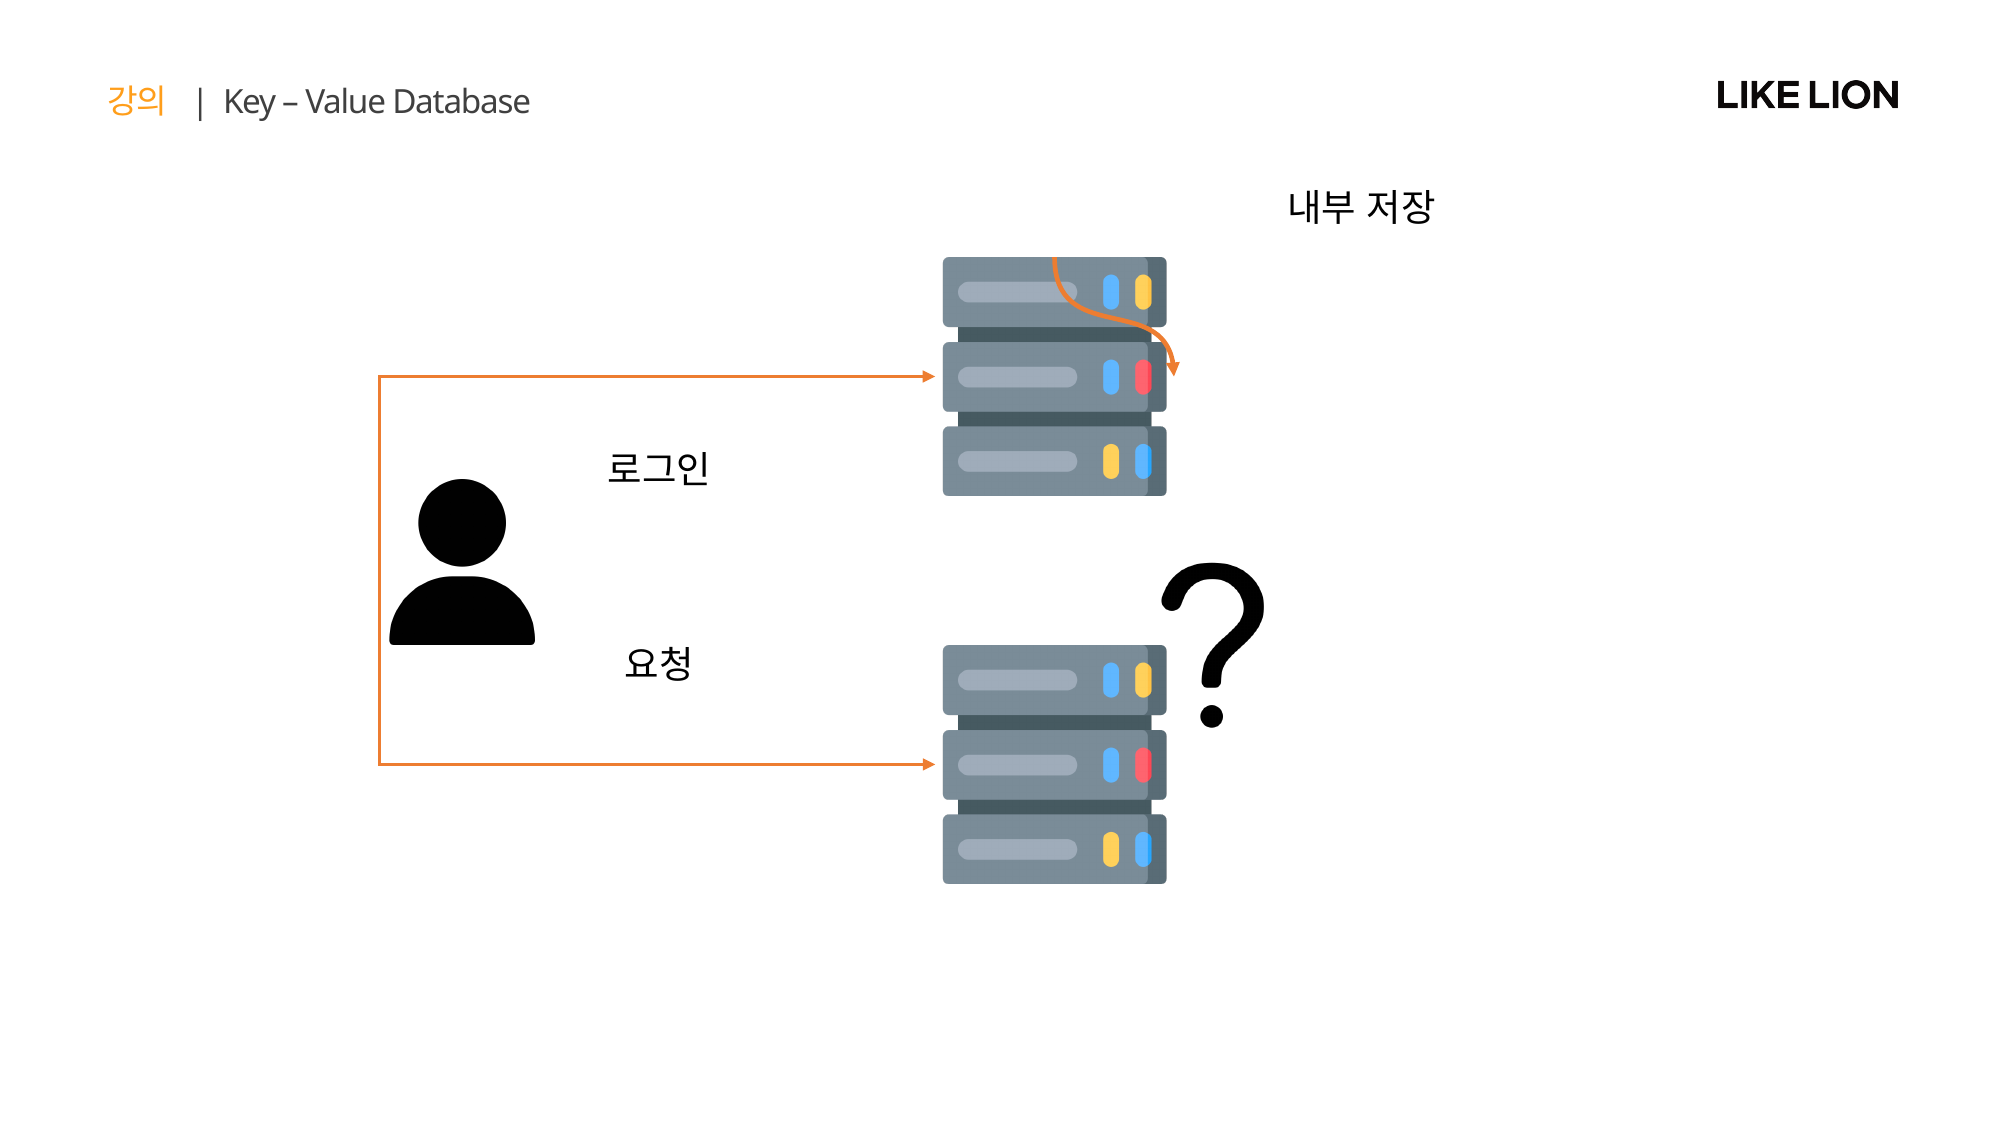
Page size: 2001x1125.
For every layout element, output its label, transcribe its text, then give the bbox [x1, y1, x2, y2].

picture [1718, 80, 1898, 109]
picture [935, 534, 1323, 884]
text_box 내부 저장 [1272, 176, 1451, 236]
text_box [544, 376, 936, 562]
text_box 강의 | Key – Value Database [92, 72, 866, 128]
picture [379, 479, 544, 646]
picture [935, 257, 1174, 496]
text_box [544, 562, 936, 765]
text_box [1054, 257, 1174, 377]
